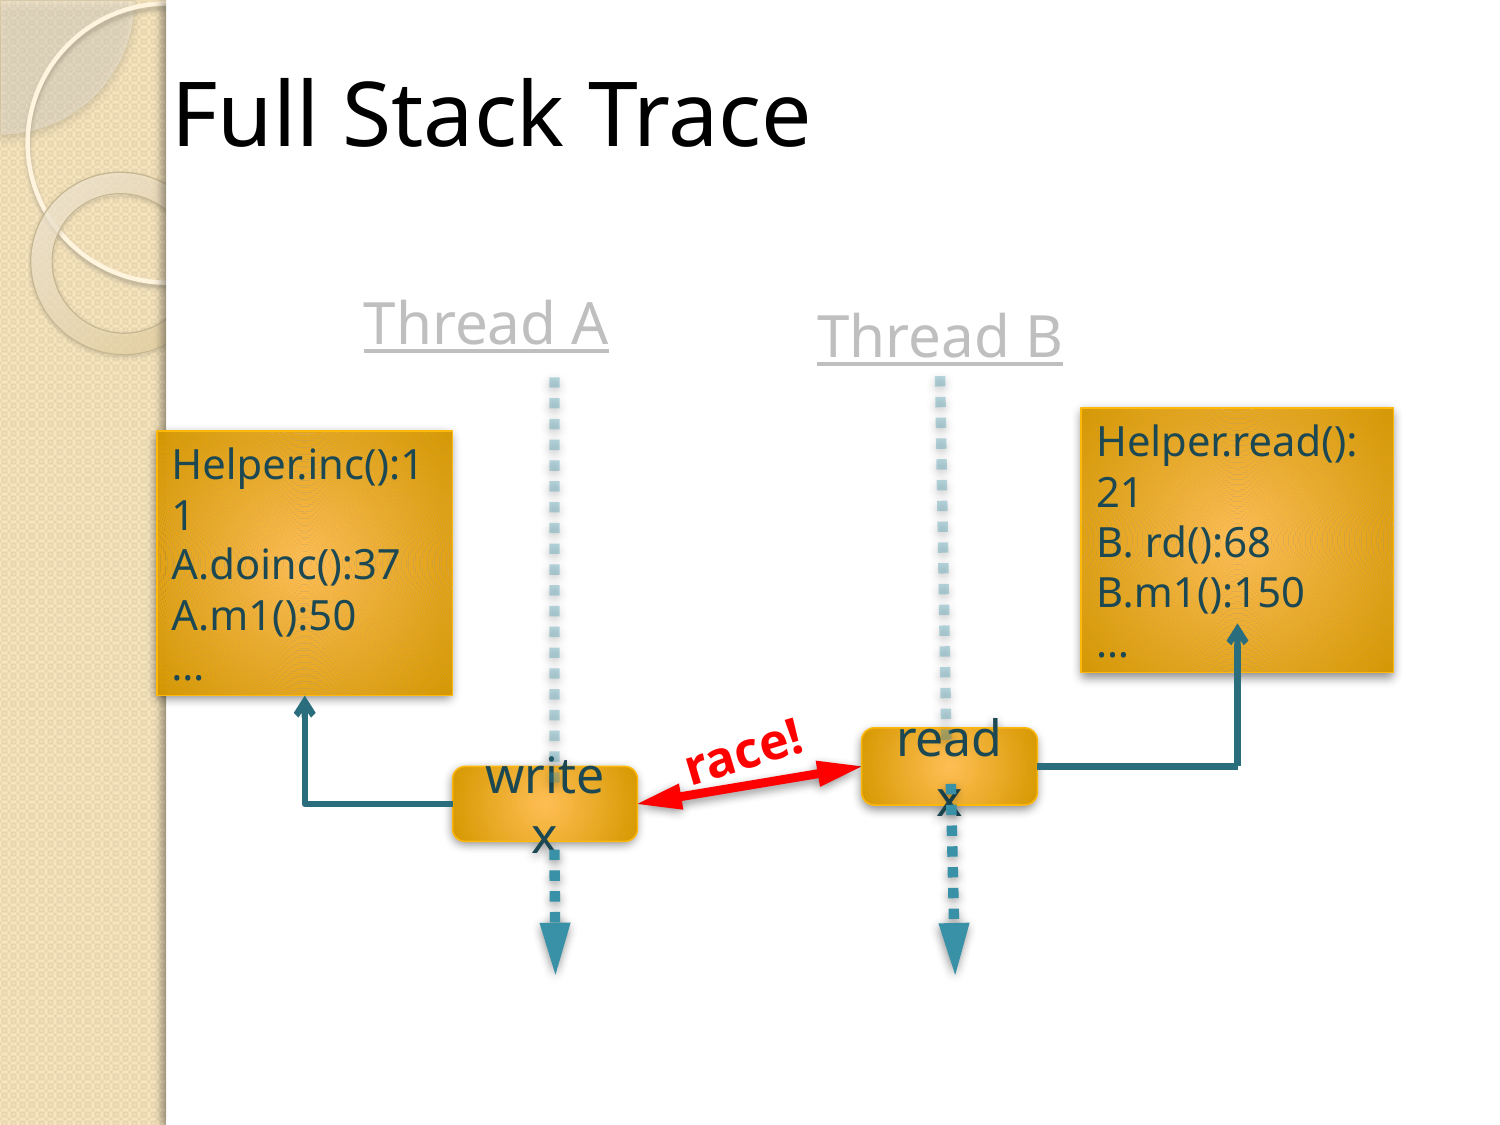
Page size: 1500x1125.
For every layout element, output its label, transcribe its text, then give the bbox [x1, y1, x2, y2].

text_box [304, 647, 453, 805]
text_box Helper.inc():11 A.doinc():37 A.m1():50 … [156, 430, 453, 696]
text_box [637, 766, 862, 805]
title Full Stack Trace [156, 37, 1500, 184]
text_box Helper.read():21 B. rd():68 B.m1():150 … [1080, 407, 1394, 673]
text_box race! [659, 692, 826, 763]
text_box Thread A [348, 278, 624, 364]
text_box Thread B [802, 291, 1078, 377]
text_box write x [451, 765, 639, 843]
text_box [939, 377, 947, 750]
text_box read x [860, 727, 1039, 806]
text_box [950, 783, 956, 976]
